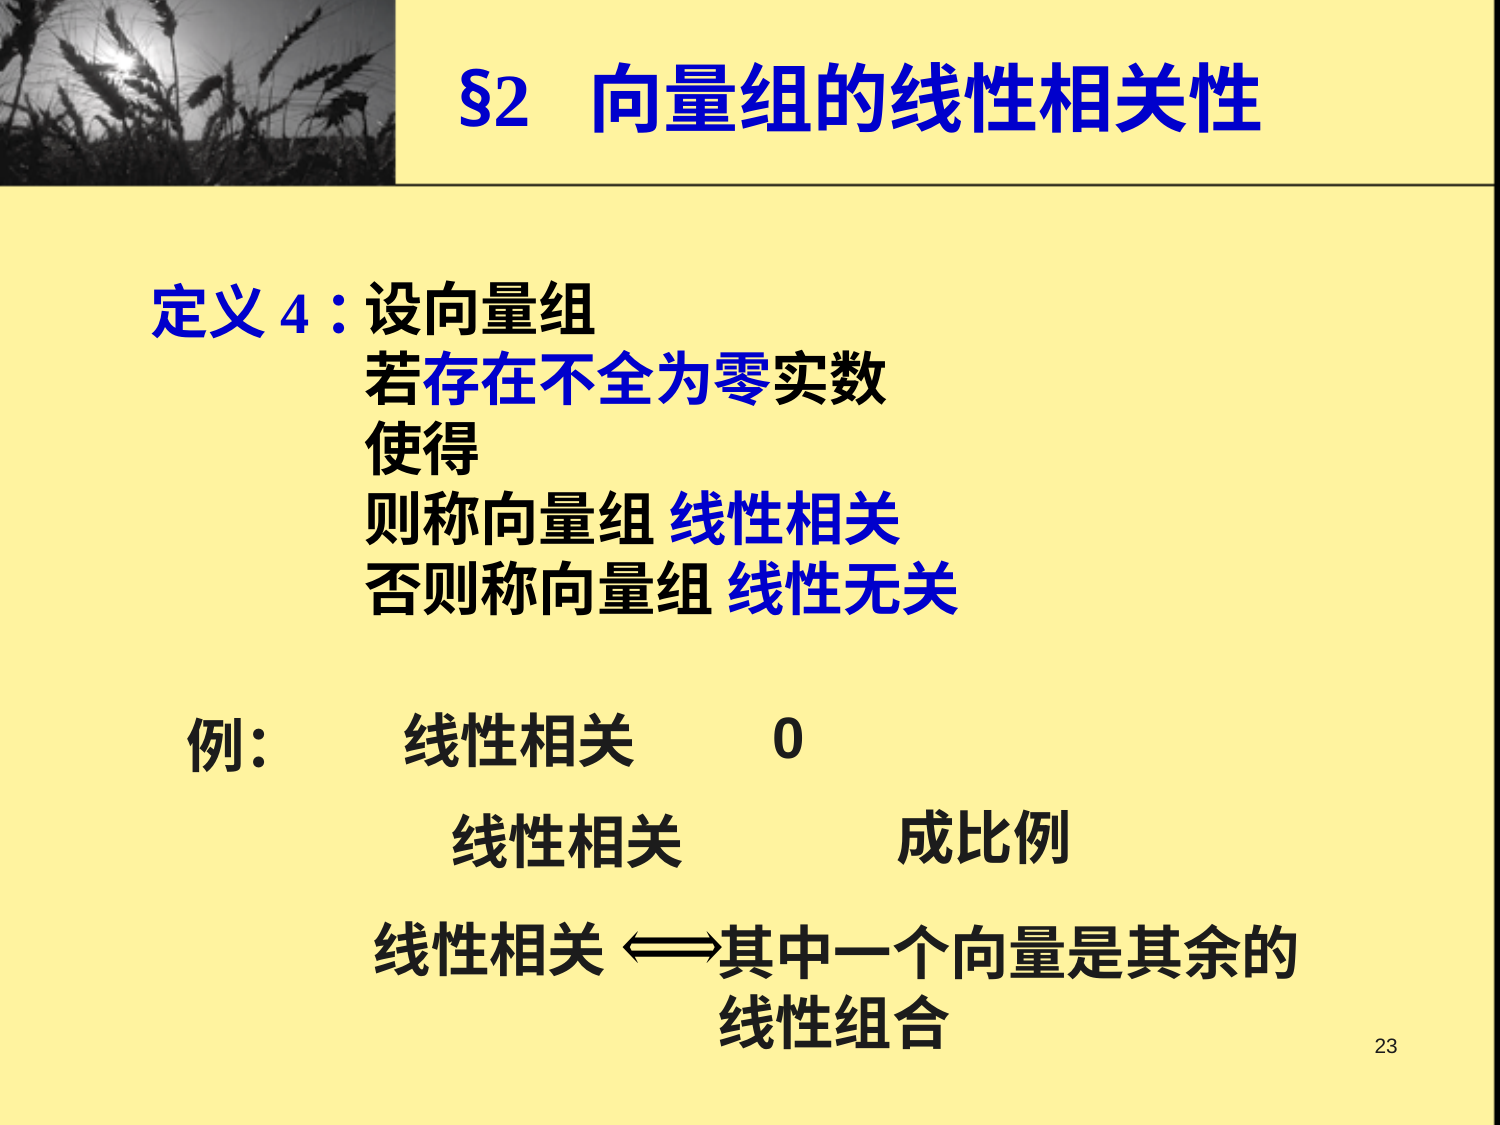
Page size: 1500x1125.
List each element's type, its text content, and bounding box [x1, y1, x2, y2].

slide_number 23 [1199, 1024, 1413, 1101]
text_box §2 向量组的线性相关性 [442, 44, 1431, 240]
picture [0, 0, 1500, 1125]
text_box 定义4： [135, 267, 455, 353]
text_box 其中一个向量是其余的线性组合 [702, 909, 1341, 1064]
text_box 例： [172, 702, 319, 787]
